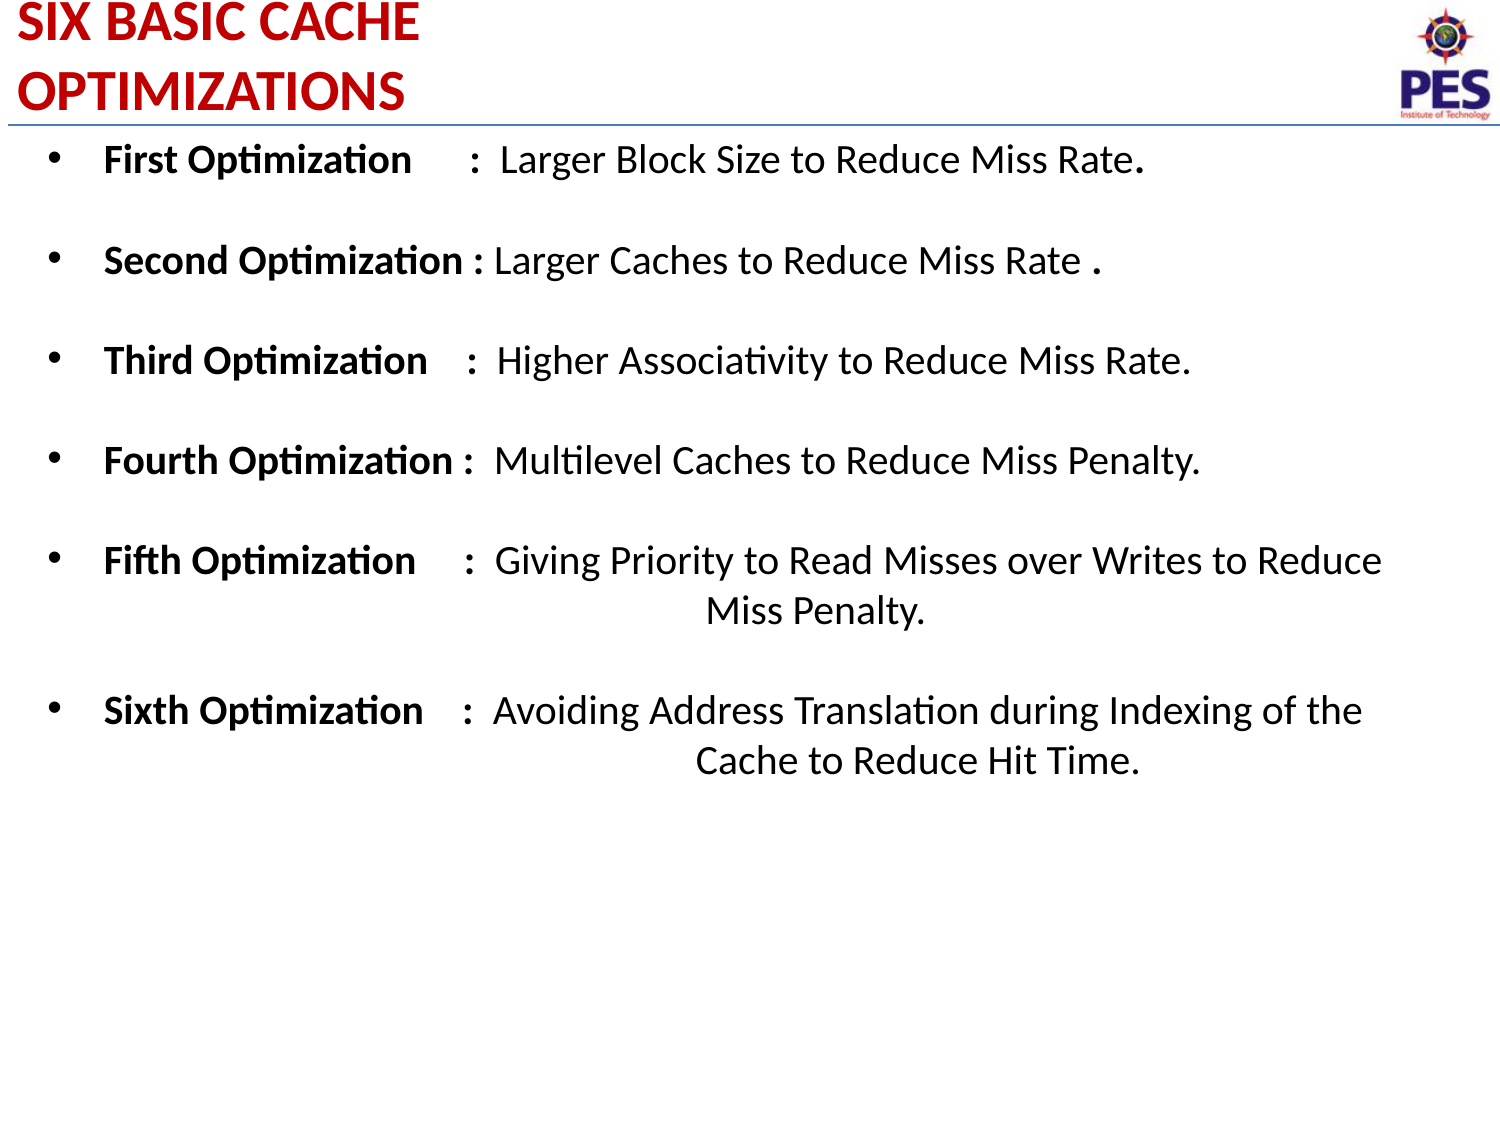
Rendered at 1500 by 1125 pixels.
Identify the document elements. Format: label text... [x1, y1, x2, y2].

text_box First Optimization : Larger Block Size to Reduce Miss Rate. Second Optimization : Larger Caches to Reduce Miss Rate . Third Optimization : Higher Associativity to Reduce Miss Rate. Fourth Optimization : Multilevel Caches to Reduce Miss Penalty. Fifth Optimization : Giving Priority to Read Misses over Writes to Reduce Miss Penalty. Sixth Optimization : Avoiding Address Translation during Indexing of the Cache to Reduce Hit Time. [32, 134, 1447, 840]
picture [1392, 0, 1500, 124]
title Six Basic Cache Optimizations [2, 0, 813, 105]
